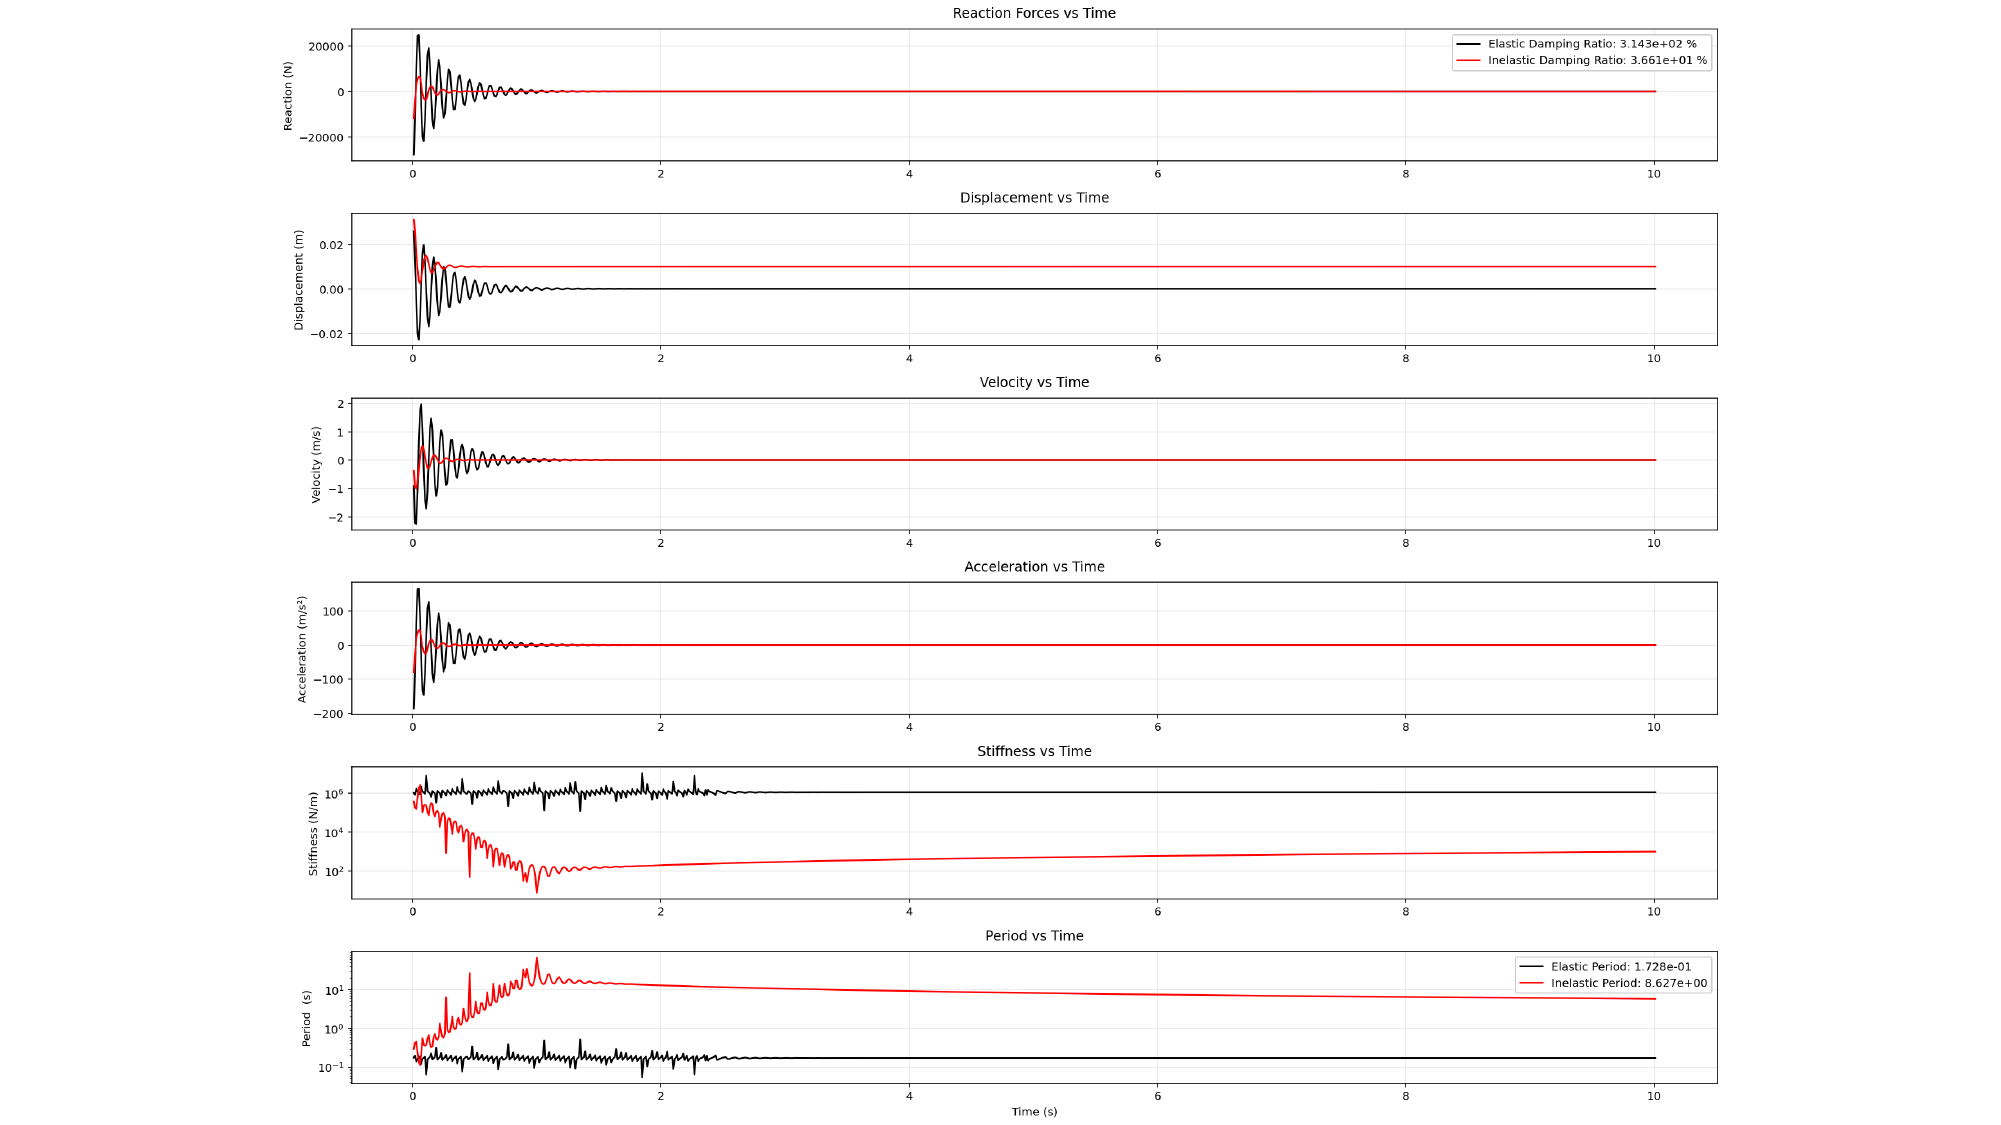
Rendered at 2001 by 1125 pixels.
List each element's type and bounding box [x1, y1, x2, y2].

picture [275, 0, 1725, 1125]
